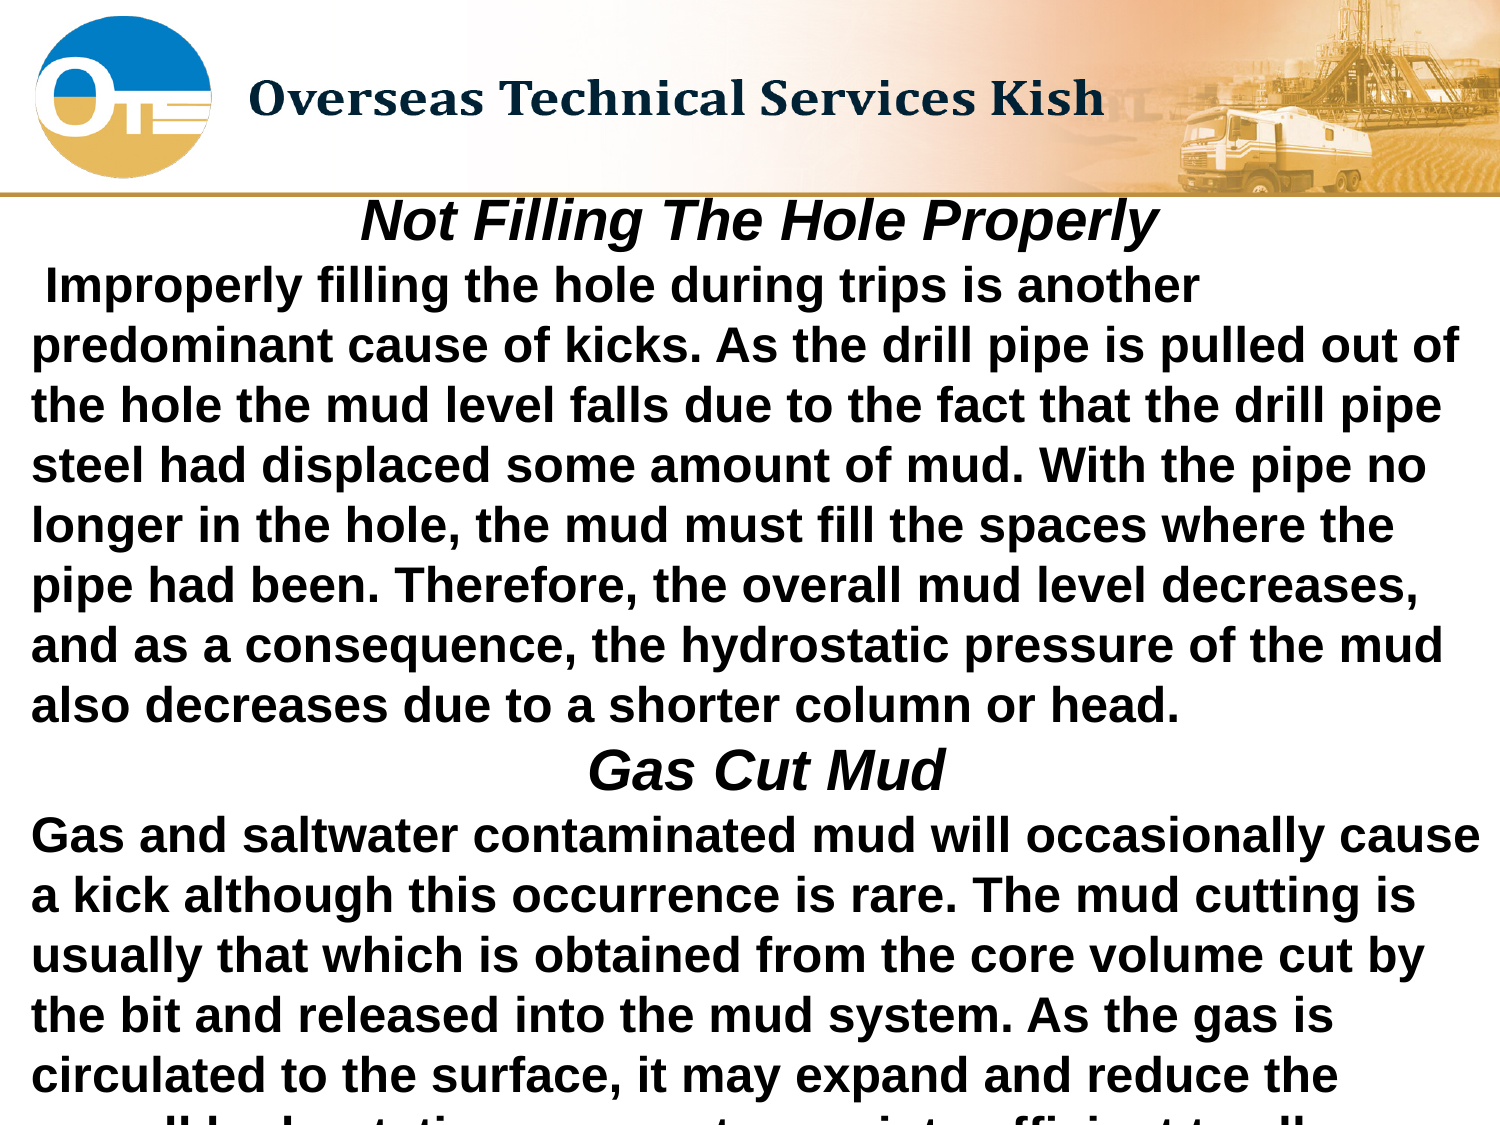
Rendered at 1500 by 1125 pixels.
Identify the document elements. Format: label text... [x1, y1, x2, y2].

picture [0, 0, 1500, 197]
subtitle Not Filling The Hole Properly Improperly filling the hole during trips is another predominant cause of kicks. As the drill pipe is pulled out of the hole the mud level falls due to the fact that the drill pipe steel had displaced some amount of mud. With the pipe no longer in the hole, the mud must fill the spaces where the pipe had been. Therefore, the overall mud level decreases, and as a consequence, the hydrostatic pressure of the mud also decreases due to a shorter column or head. Gas Cut Mud Gas and saltwater contaminated mud will occasionally cause a kick although this occurrence is rare. The mud cutting is usually that which is obtained from the core volume cut by the bit and released into the mud system. As the gas is circulated to the surface, it may expand and reduce the overall hydrostatic pressure to a point sufficient to allow a kick to occur [16, 174, 1500, 1088]
